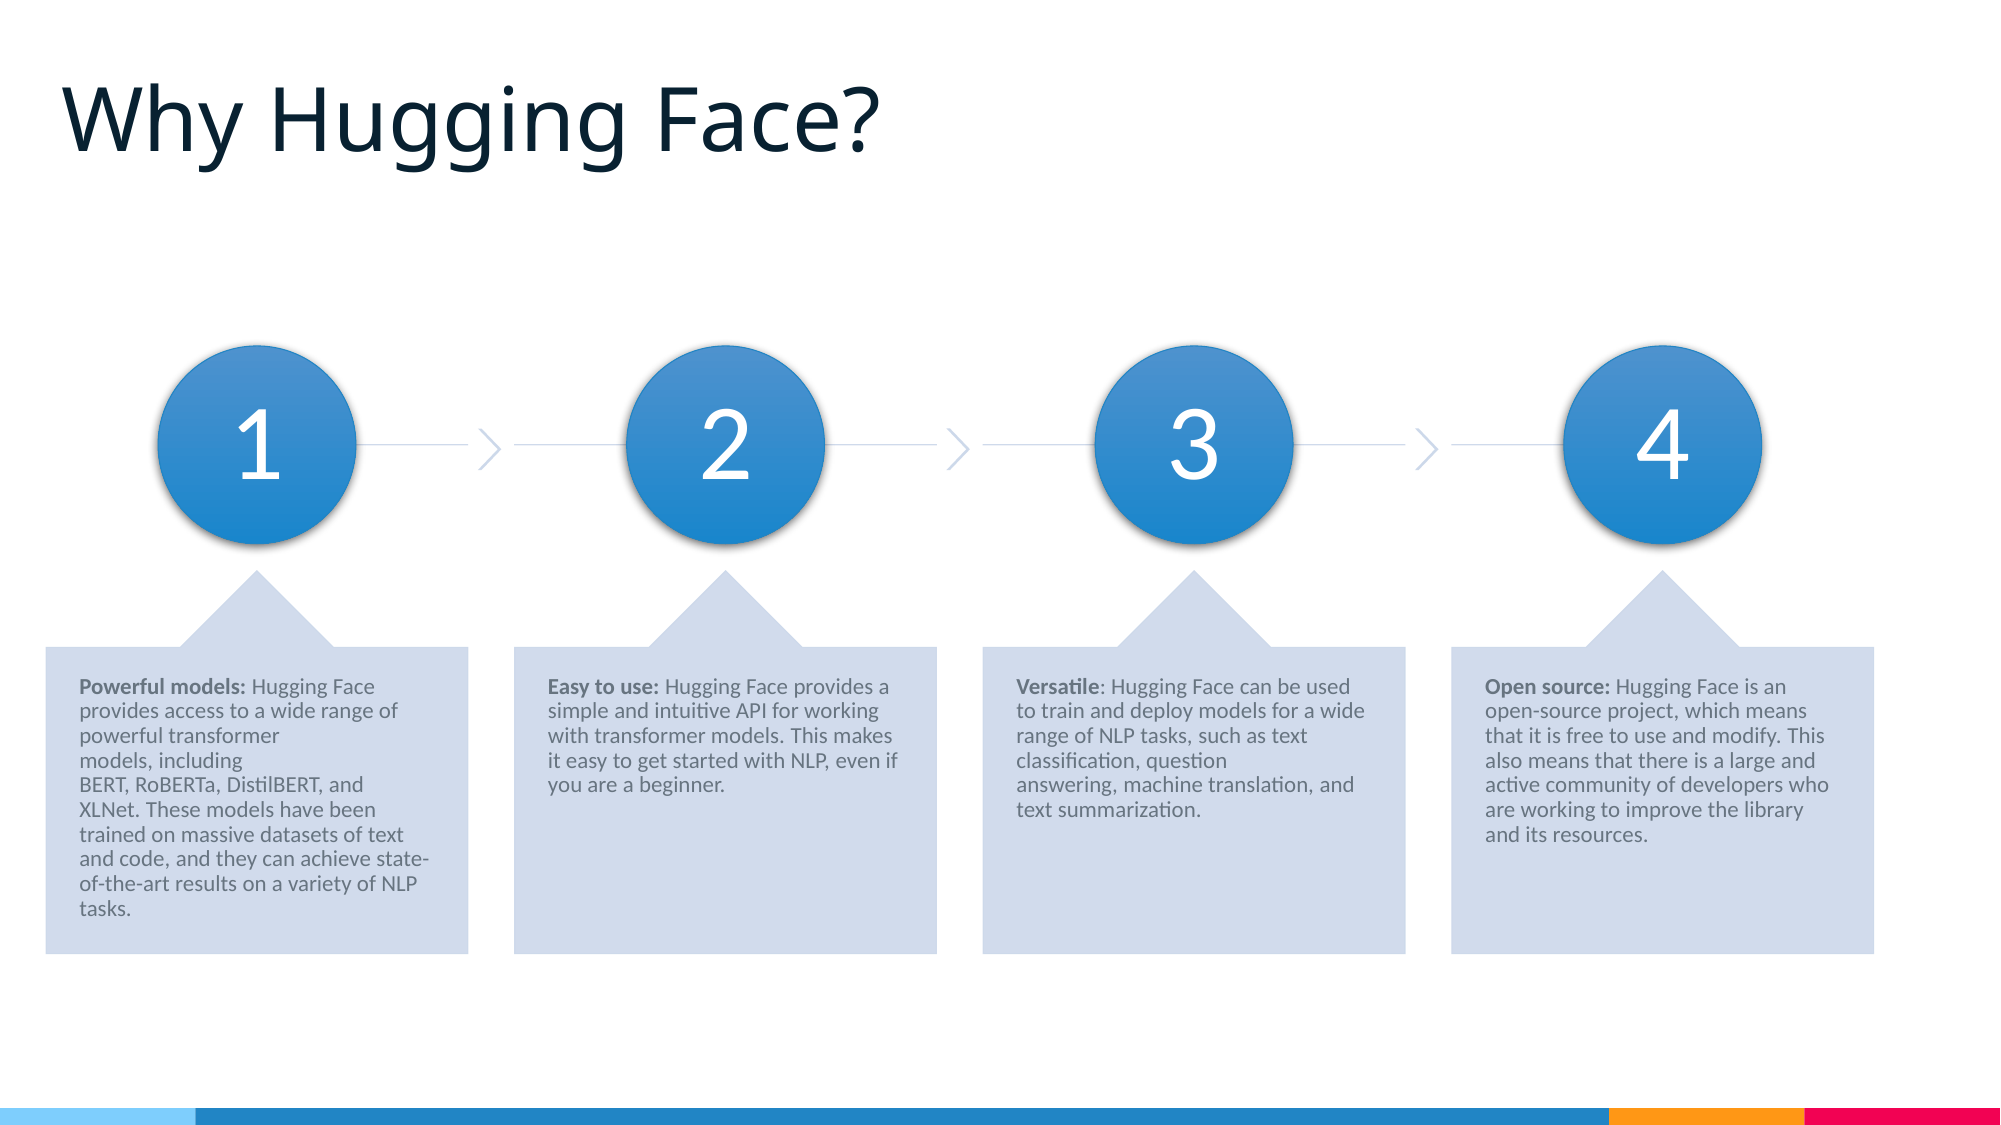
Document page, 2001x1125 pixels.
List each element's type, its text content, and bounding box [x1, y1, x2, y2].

title Why Hugging Face? [46, 44, 1609, 189]
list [46, 234, 1921, 1065]
